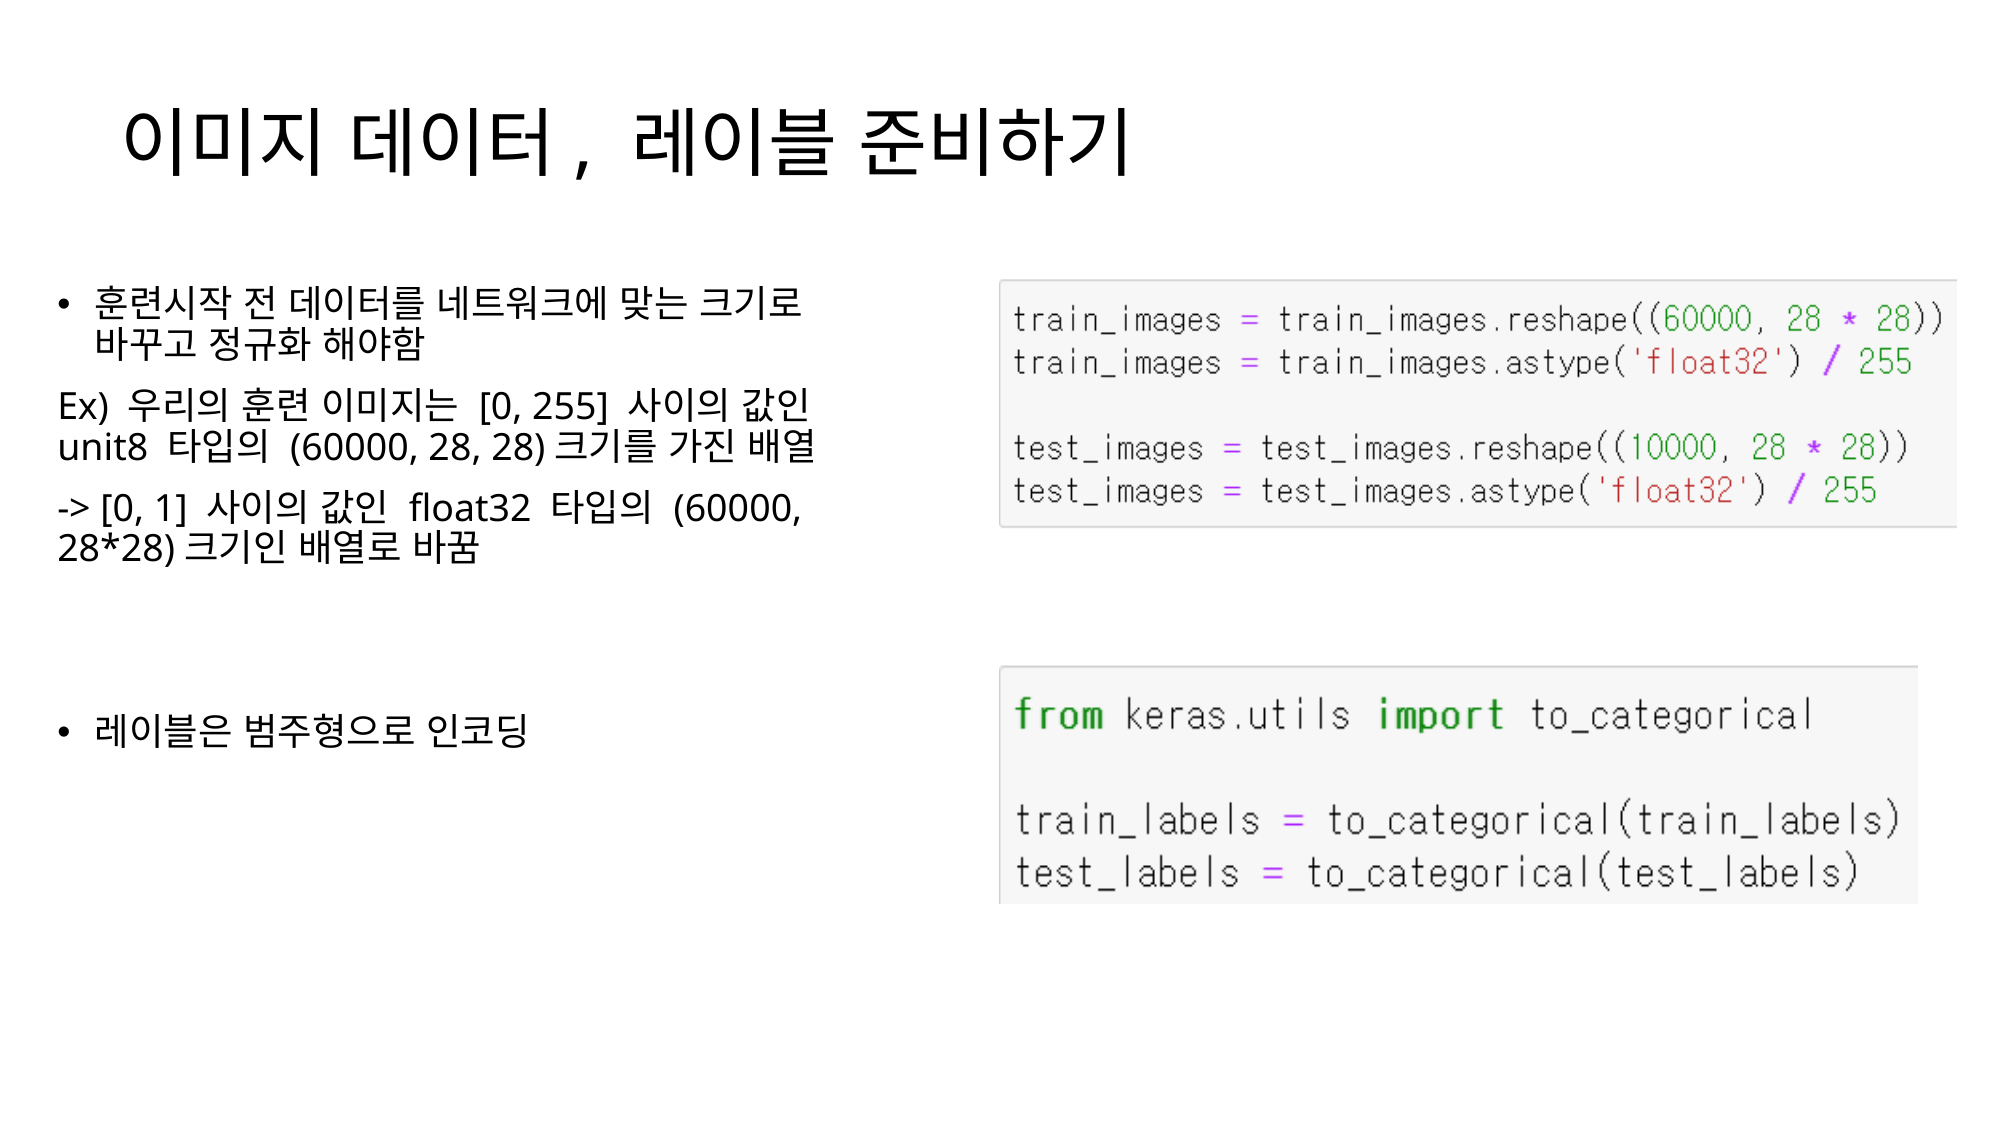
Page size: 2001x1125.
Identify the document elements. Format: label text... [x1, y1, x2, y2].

list 훈련시작 전 데이터를 네트워크에 맞는 크기로 바꾸고 정규화 해야함 Ex) 우리의 훈련 이미지는 [0, 255] 사이의 값인 unit8 타입의 (60000, 28, 28)크기를 가진 배열 -> [0, 1] 사이의 값인 float32 타입의 (60000, 28*28)크기인 배열로 바꿈 레이블은 범주형으로 인코딩 [42, 278, 893, 1020]
title 이미지 데이터, 레이블 준비하기 [105, 52, 1895, 240]
picture [999, 664, 1918, 904]
picture [999, 277, 1957, 535]
